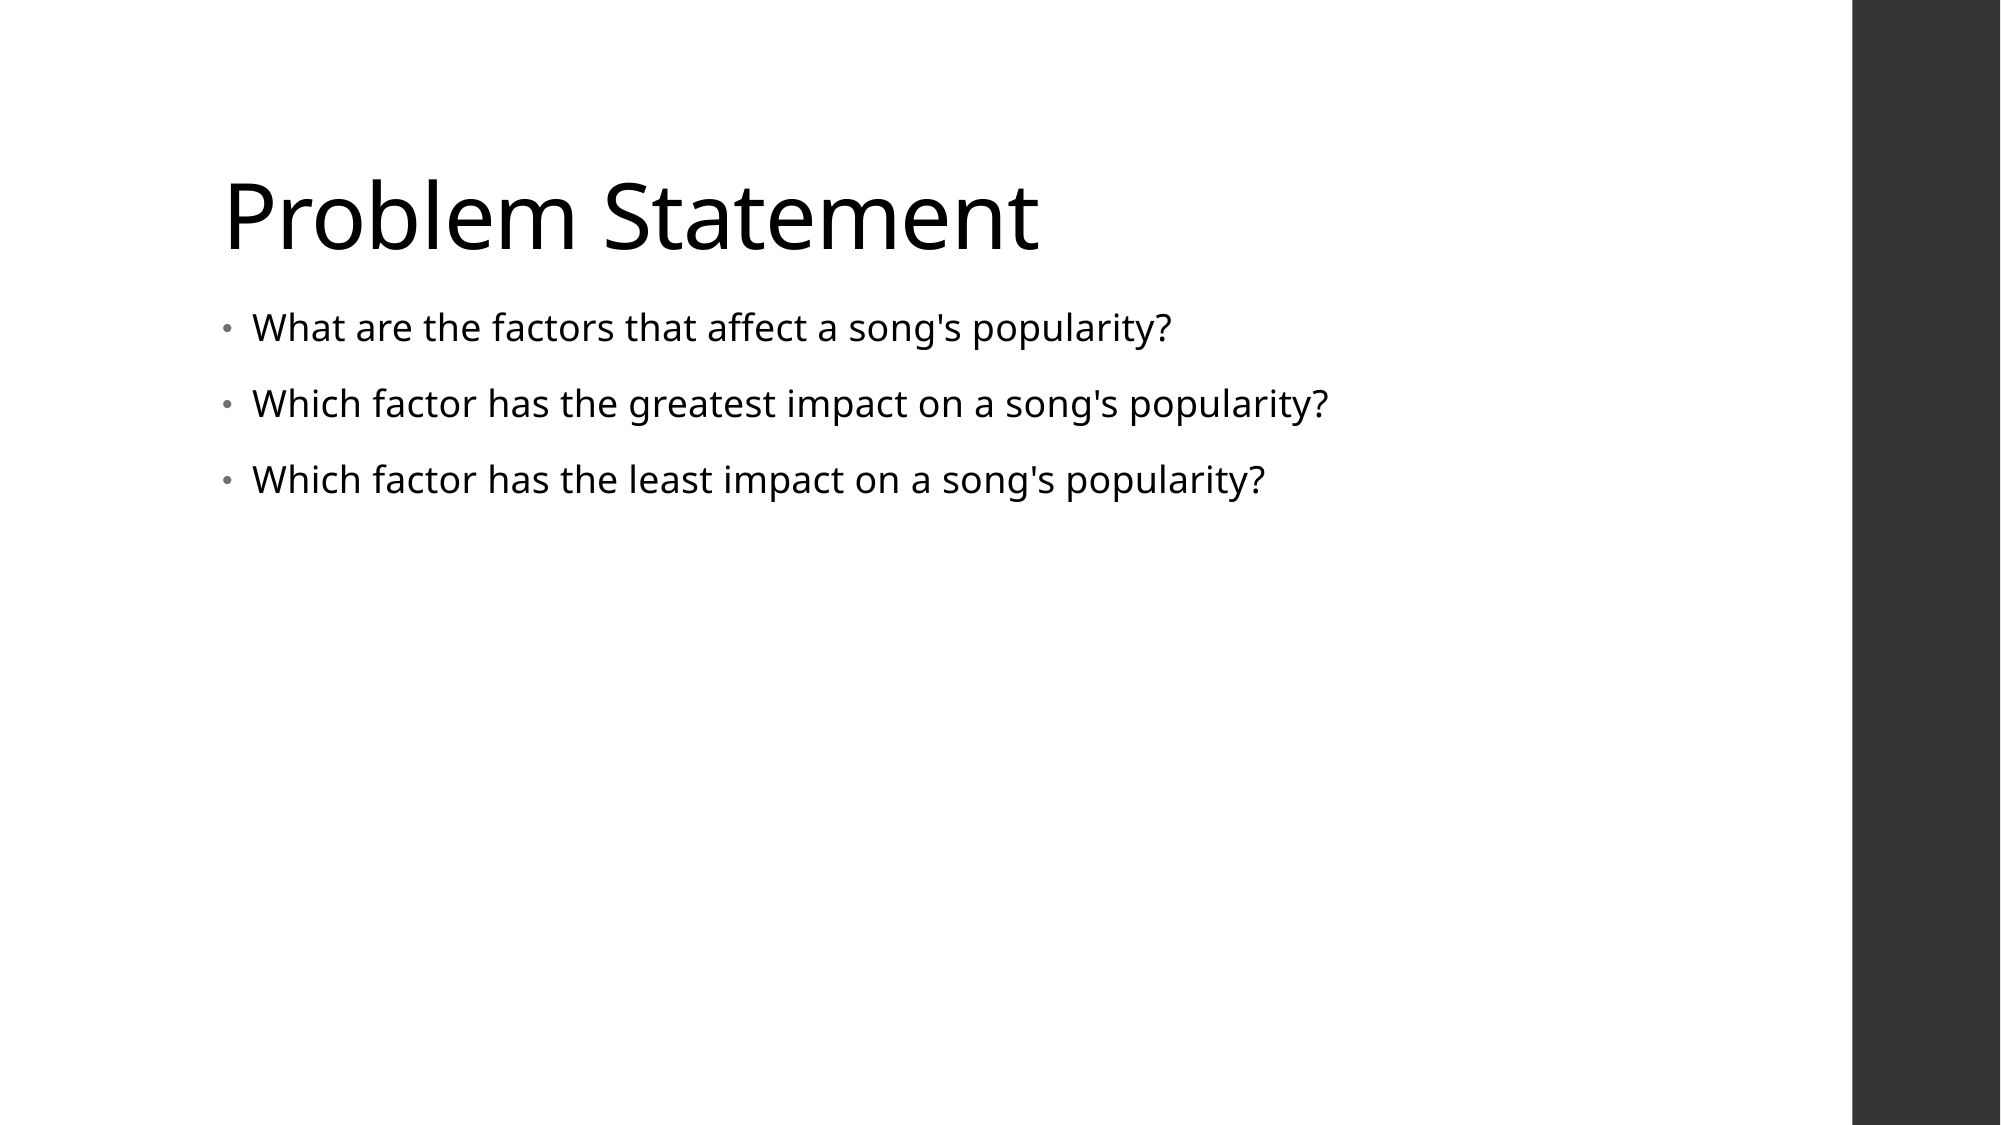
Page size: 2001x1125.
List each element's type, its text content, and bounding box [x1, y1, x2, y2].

title Problem Statement [206, 60, 1797, 278]
list What are the factors that affect a song's popularity? Which factor has the greatest impact on a song's popularity? Which factor has the least impact on a song's popularity? [206, 299, 1617, 1014]
